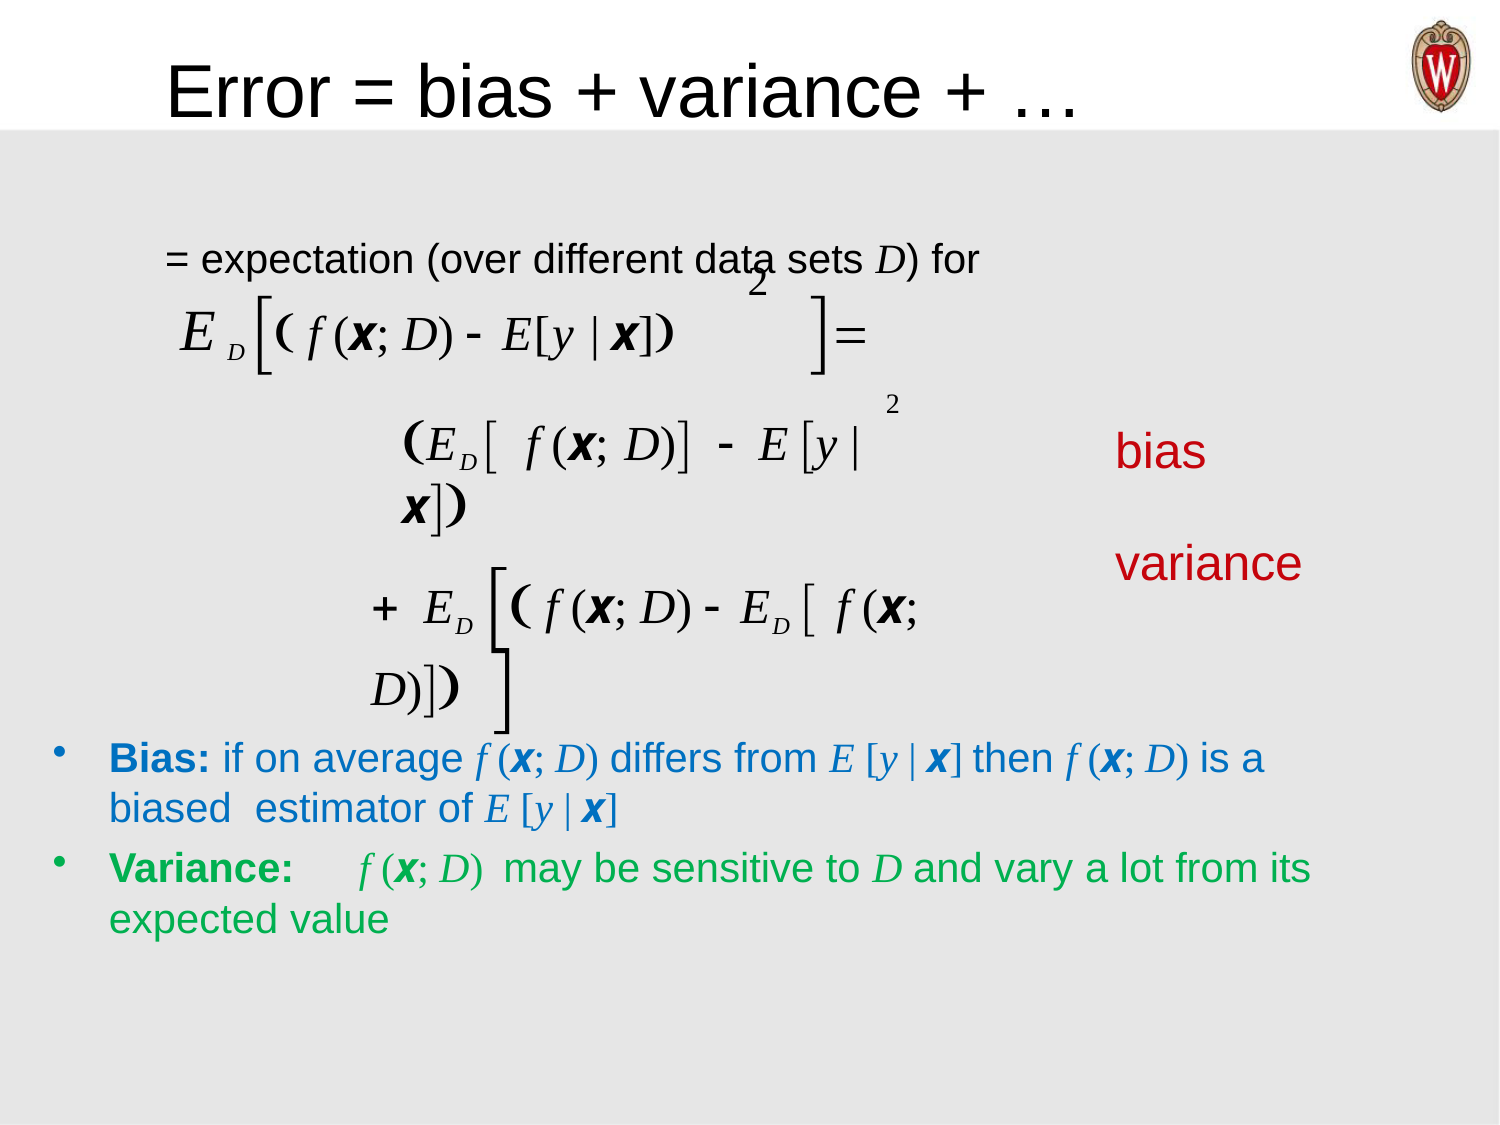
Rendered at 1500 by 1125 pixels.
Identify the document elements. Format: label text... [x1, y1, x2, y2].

text_box Error = bias + variance + … = expectation (over different data sets D) for 2 E D [( f (x; D) - E[y | x]) ]= [62, 42, 1296, 378]
text_box bias [1113, 418, 1209, 479]
text_box Bias: if on average f (x; D) differs from E [y | x] then f (x; D) is a biased estimator of E [y | x] Variance: f (x; D) may be sensitive to D and vary a lot from its expected value [50, 731, 1383, 942]
picture [0, 0, 1500, 1125]
text_box variance [1113, 530, 1307, 591]
text_box 2 (ED [ f (x; D)] - E [y | x]) 2 + ED [( f (x; D) - ED [ f (x; D)]) ] [368, 406, 1008, 731]
